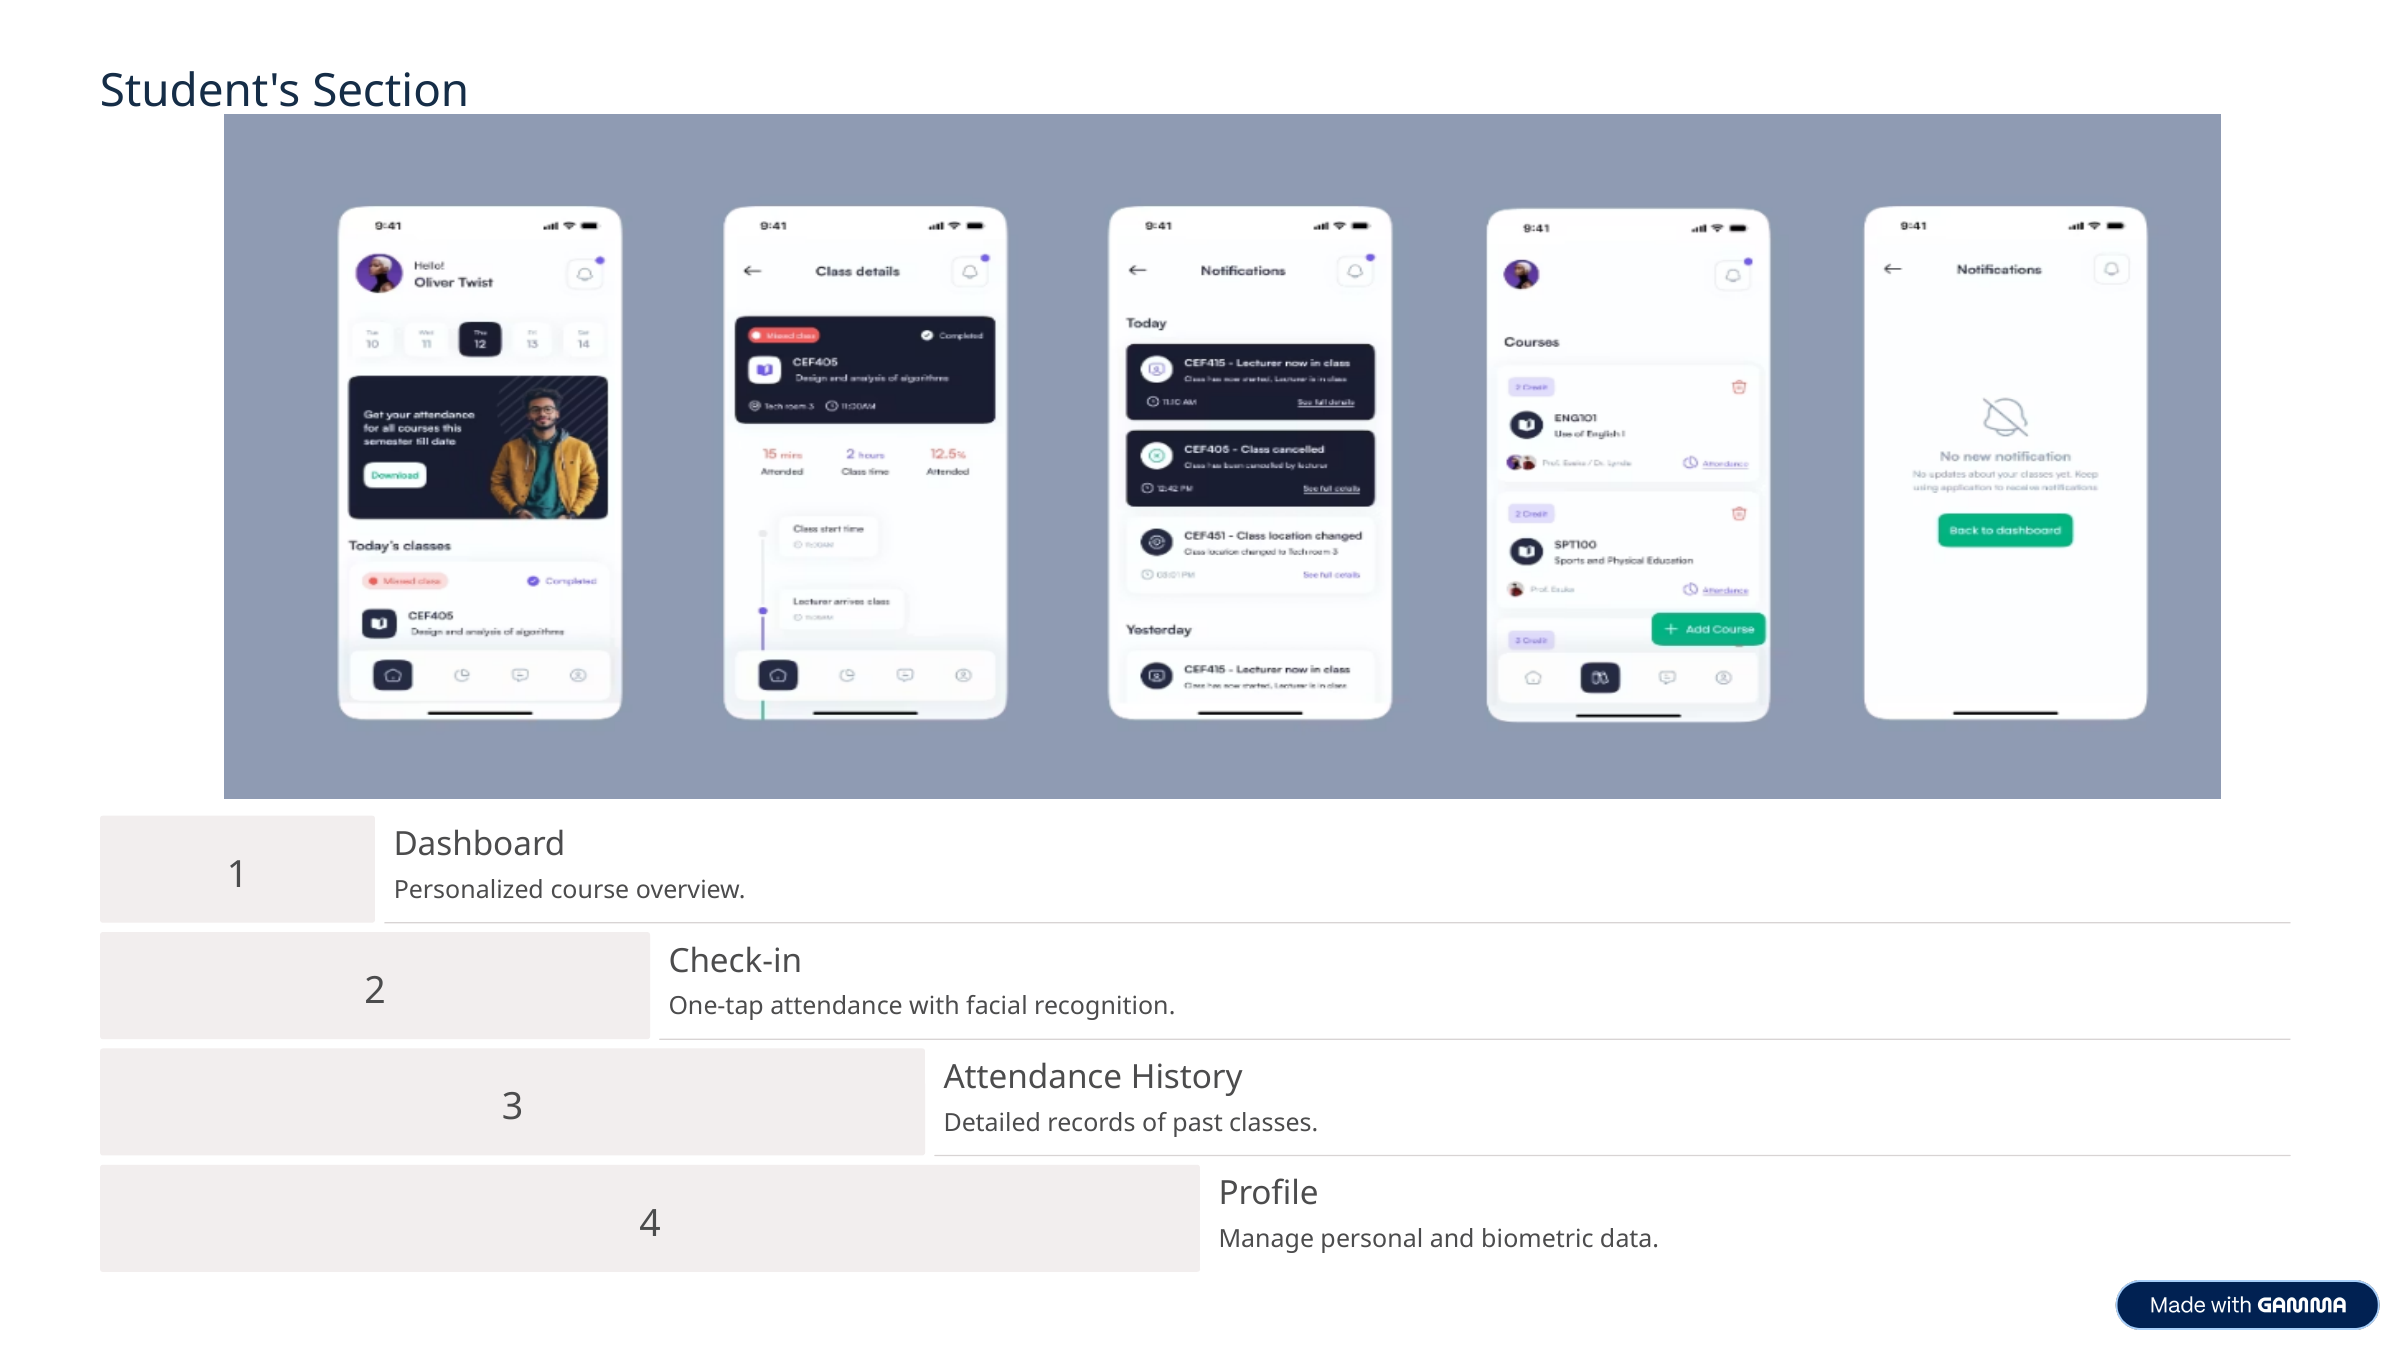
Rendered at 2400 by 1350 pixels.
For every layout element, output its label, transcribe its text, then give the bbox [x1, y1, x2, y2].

text_box Personalized course overview. [393, 874, 644, 905]
picture [2106, 1271, 2389, 1339]
text_box Student's Section [100, 57, 565, 116]
text_box [100, 1164, 1201, 1272]
text_box Attendance History [943, 1066, 1176, 1096]
picture [224, 114, 2221, 799]
text_box 4 [636, 1202, 664, 1235]
text_box Dashboard [393, 834, 626, 864]
text_box 1 [224, 852, 251, 886]
text_box [100, 932, 651, 1040]
text_box [100, 815, 376, 923]
text_box 2 [362, 969, 389, 1002]
text_box Check-in [668, 950, 901, 980]
text_box Manage personal and biometric data. [1218, 1223, 1527, 1254]
text_box Profile [1218, 1183, 1451, 1213]
text_box Detailed records of past classes. [943, 1107, 1214, 1137]
text_box [100, 1048, 926, 1156]
text_box 3 [499, 1085, 526, 1119]
text_box One-tap attendance with facial recognition. [668, 990, 1024, 1021]
